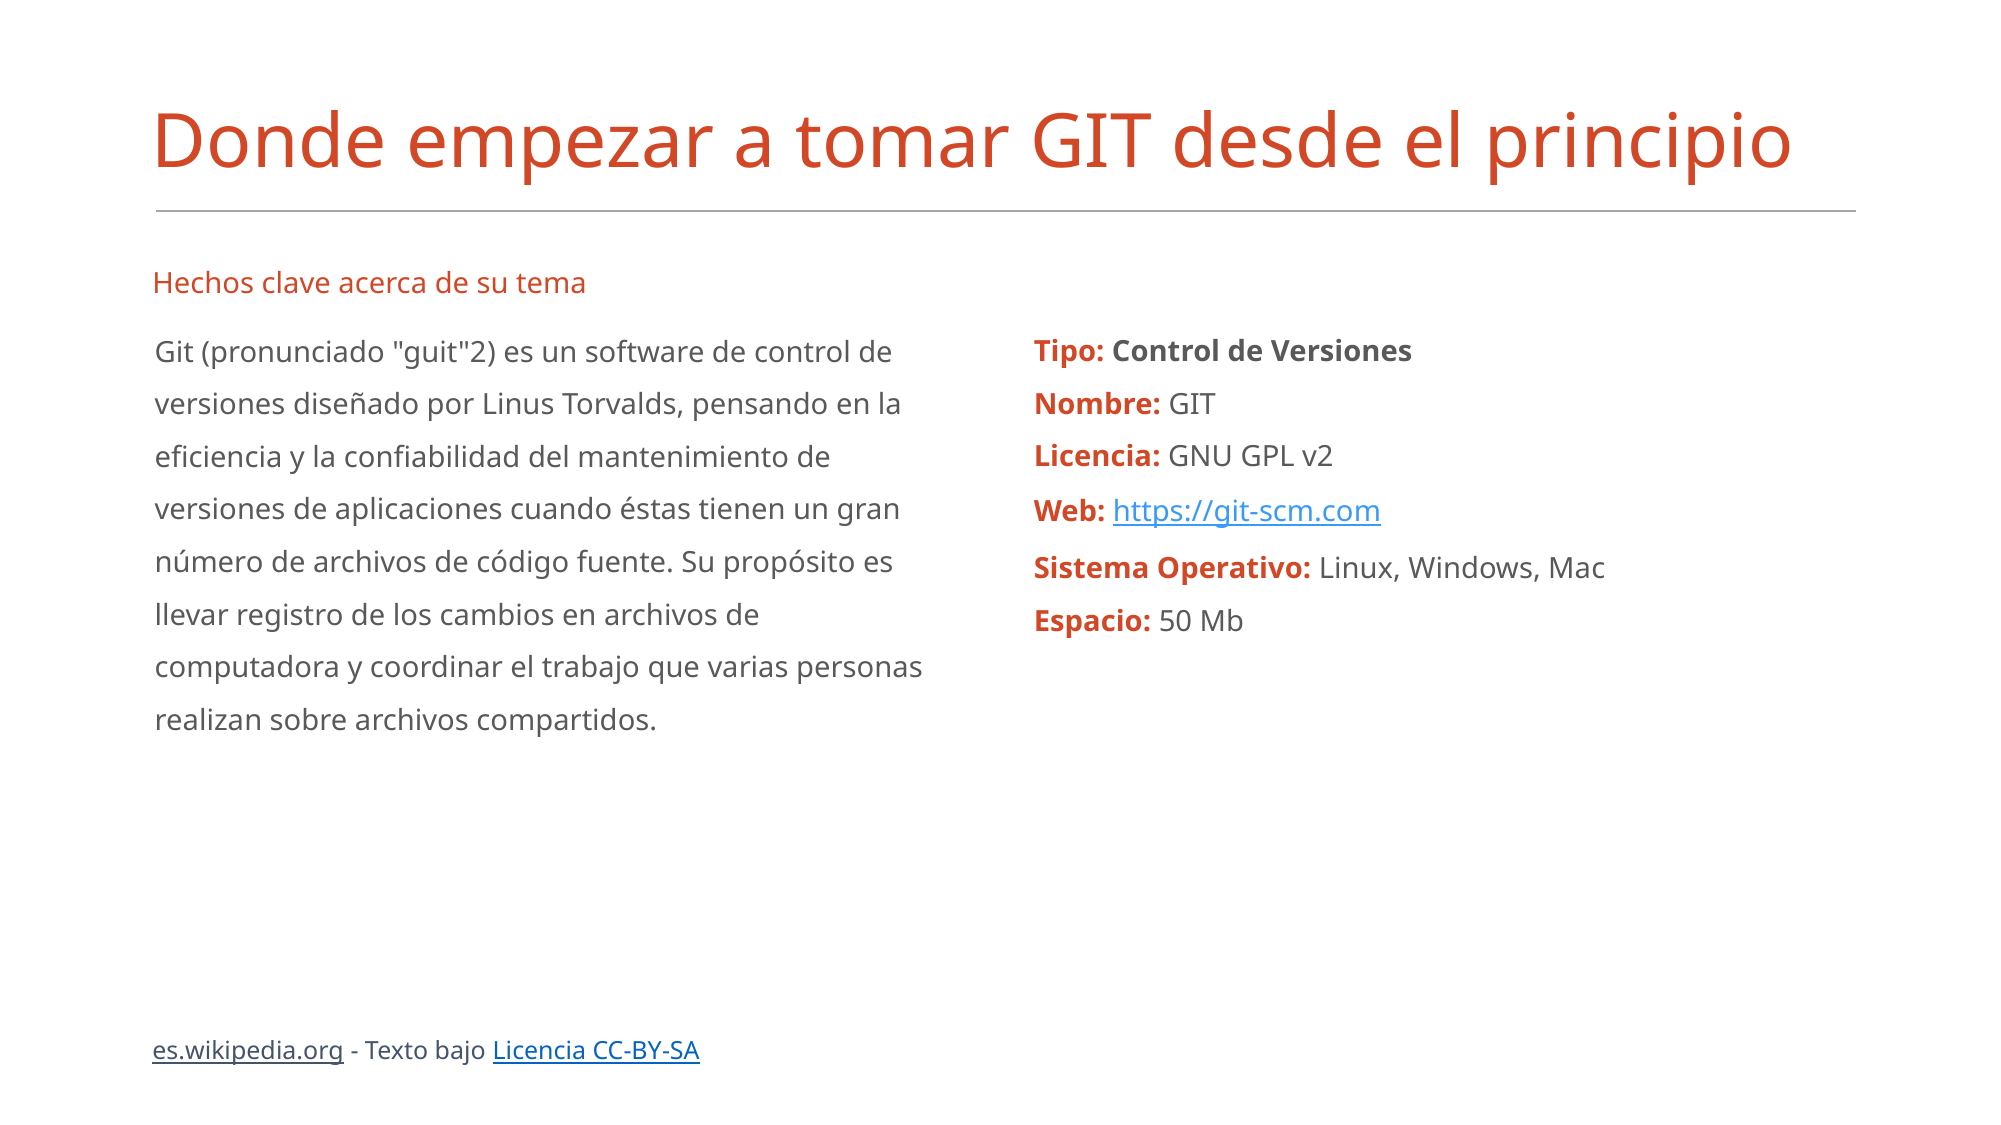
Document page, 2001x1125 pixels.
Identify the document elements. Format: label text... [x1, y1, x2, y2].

footer es.wikipedia.org - Texto bajo Licencia CC-BY-SA [137, 1021, 1086, 1082]
text_box Git (pronunciado "guit"2​) es un software de control de versiones diseñado por Linus Torvalds, pensando en la eficiencia y la confiabilidad del mantenimiento de versiones de aplicaciones cuando éstas tienen un gran número de archivos de código fuente. Su propósito es llevar registro de los cambios en archivos de computadora y coordinar el trabajo que varias personas realizan sobre archivos compartidos. [139, 307, 965, 964]
title Donde empezar a tomar GIT desde el principio [136, 75, 1862, 211]
text_box Hechos clave acerca de su tema [137, 239, 1854, 307]
text_box Tipo: Control de Versiones Nombre: GIT Licencia: GNU GPL v2 Web: https://git-scm.com Sistema Operativo: Linux, Windows, Mac Espacio: 50 Mb [1018, 307, 1879, 645]
